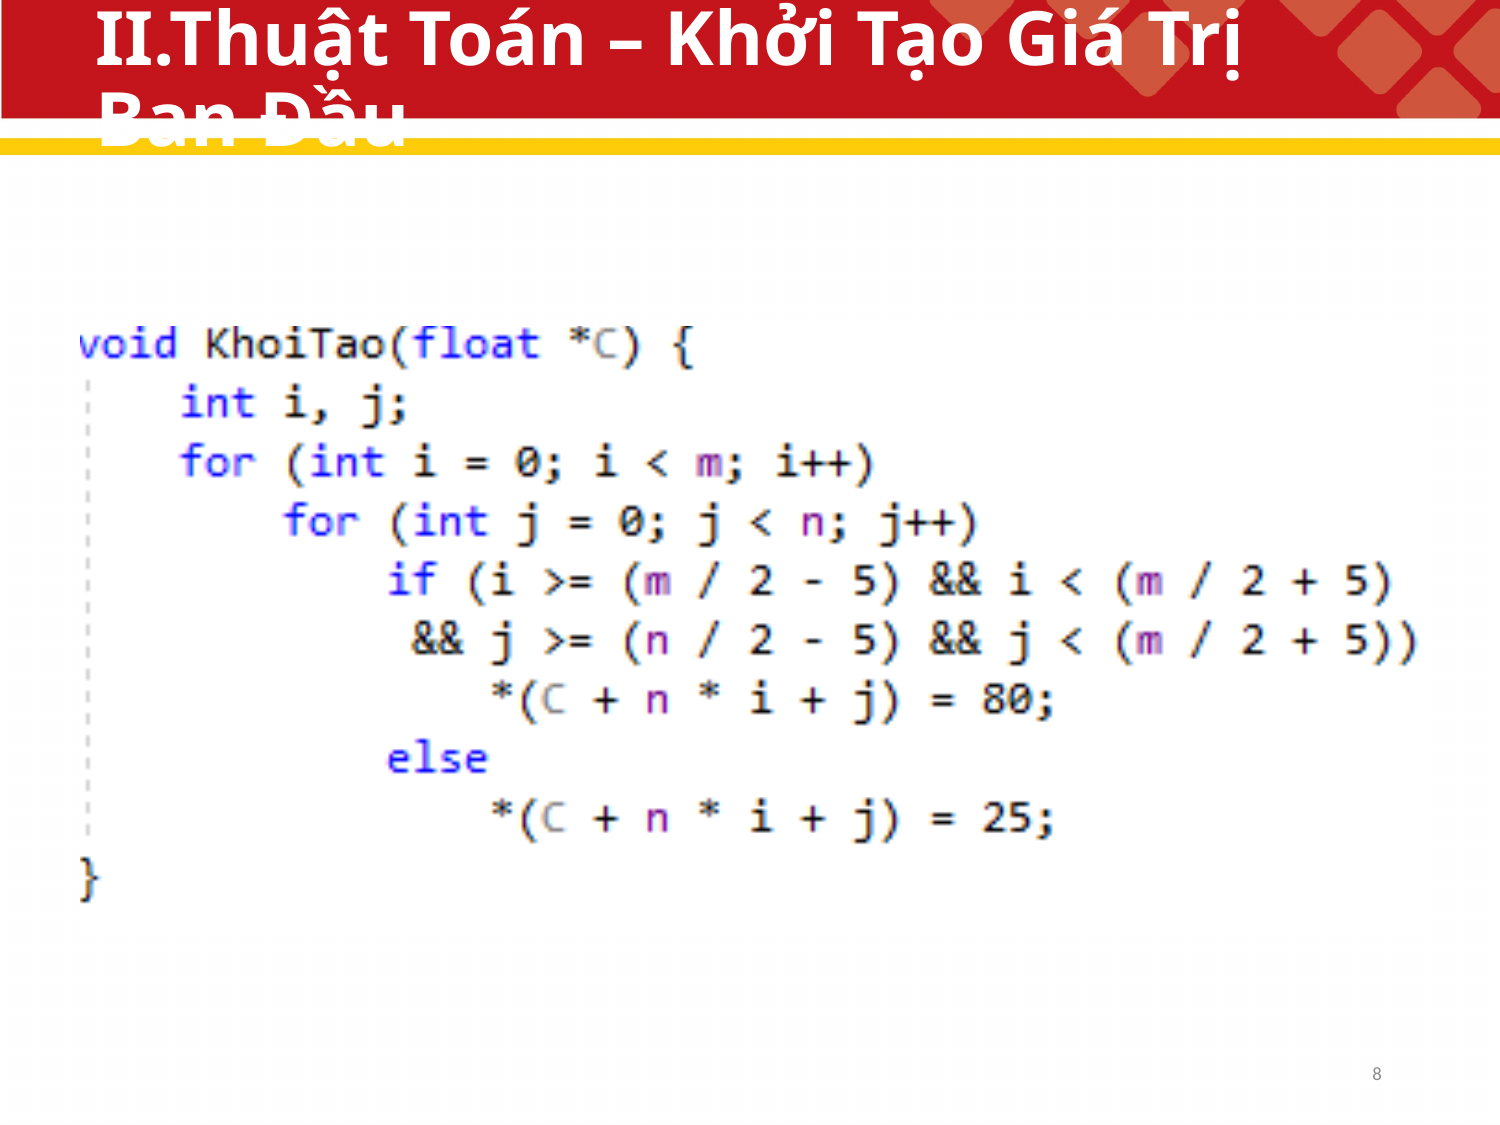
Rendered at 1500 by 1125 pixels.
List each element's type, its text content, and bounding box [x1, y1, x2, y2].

title II.Thuật Toán – Khởi Tạo Giá Trị Ban Đầu [80, 0, 1397, 190]
picture [0, 0, 1500, 1125]
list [80, 326, 1430, 933]
slide_number 8 [1059, 1042, 1397, 1103]
